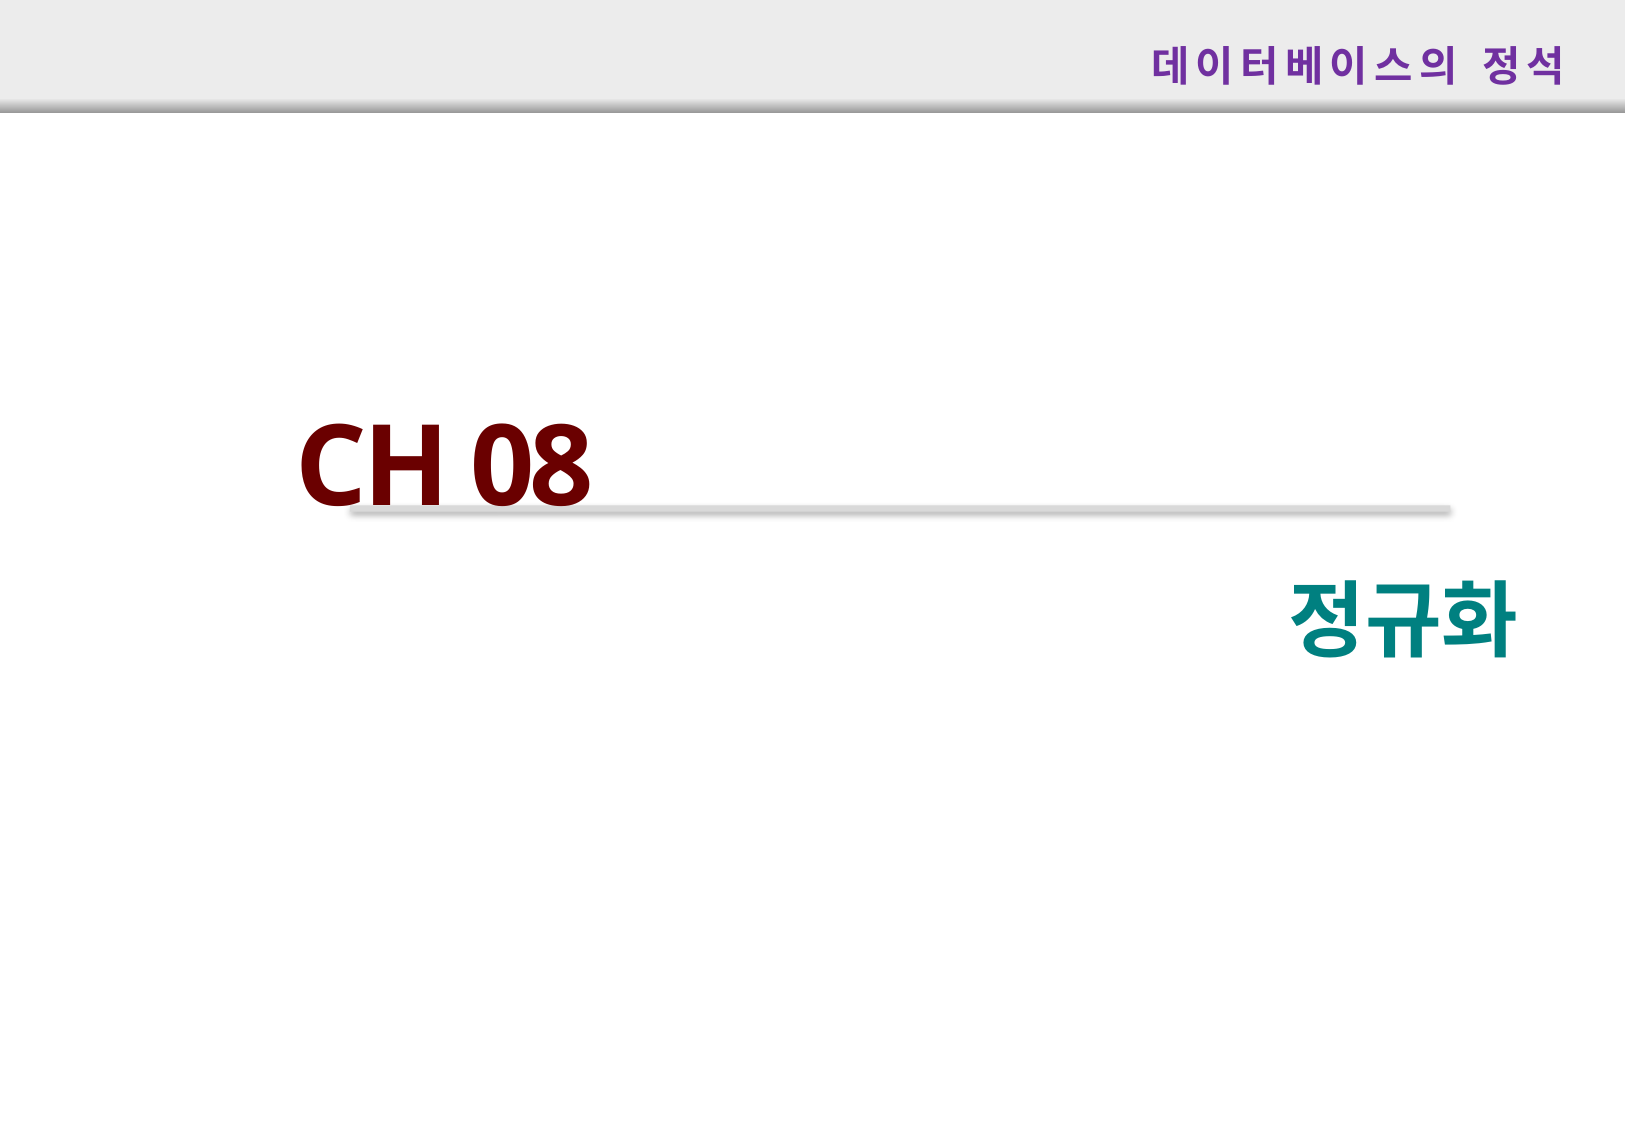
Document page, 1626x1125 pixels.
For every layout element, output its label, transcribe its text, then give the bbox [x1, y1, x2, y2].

text_box 정규화 [280, 539, 1533, 674]
text_box 데이터베이스의 정석 [422, 22, 1581, 97]
text_box [624, 505, 1451, 512]
text_box CH 08 [280, 385, 624, 535]
